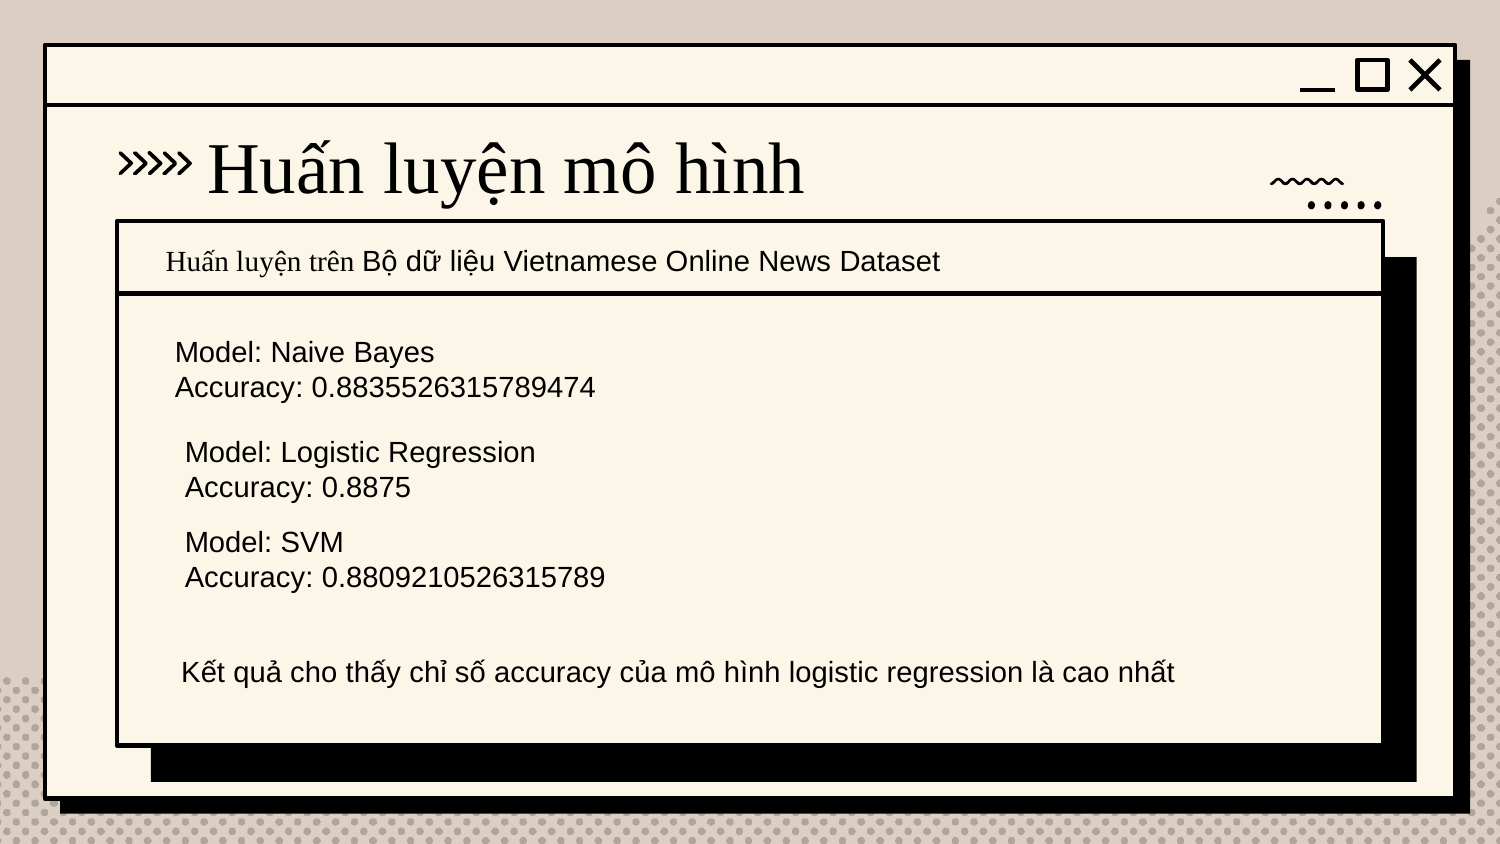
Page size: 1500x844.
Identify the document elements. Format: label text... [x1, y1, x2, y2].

text_box [1374, 201, 1382, 210]
text_box [118, 151, 134, 175]
text_box [1324, 201, 1332, 210]
text_box [1340, 201, 1349, 210]
text_box [177, 151, 192, 175]
text_box [147, 150, 163, 175]
text_box [1307, 201, 1315, 210]
text_box [162, 151, 177, 175]
text_box [1269, 177, 1345, 186]
text_box [133, 151, 148, 175]
title Huấn luyện mô hình [192, 105, 1458, 219]
text_box [1357, 201, 1365, 210]
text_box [116, 220, 1417, 783]
